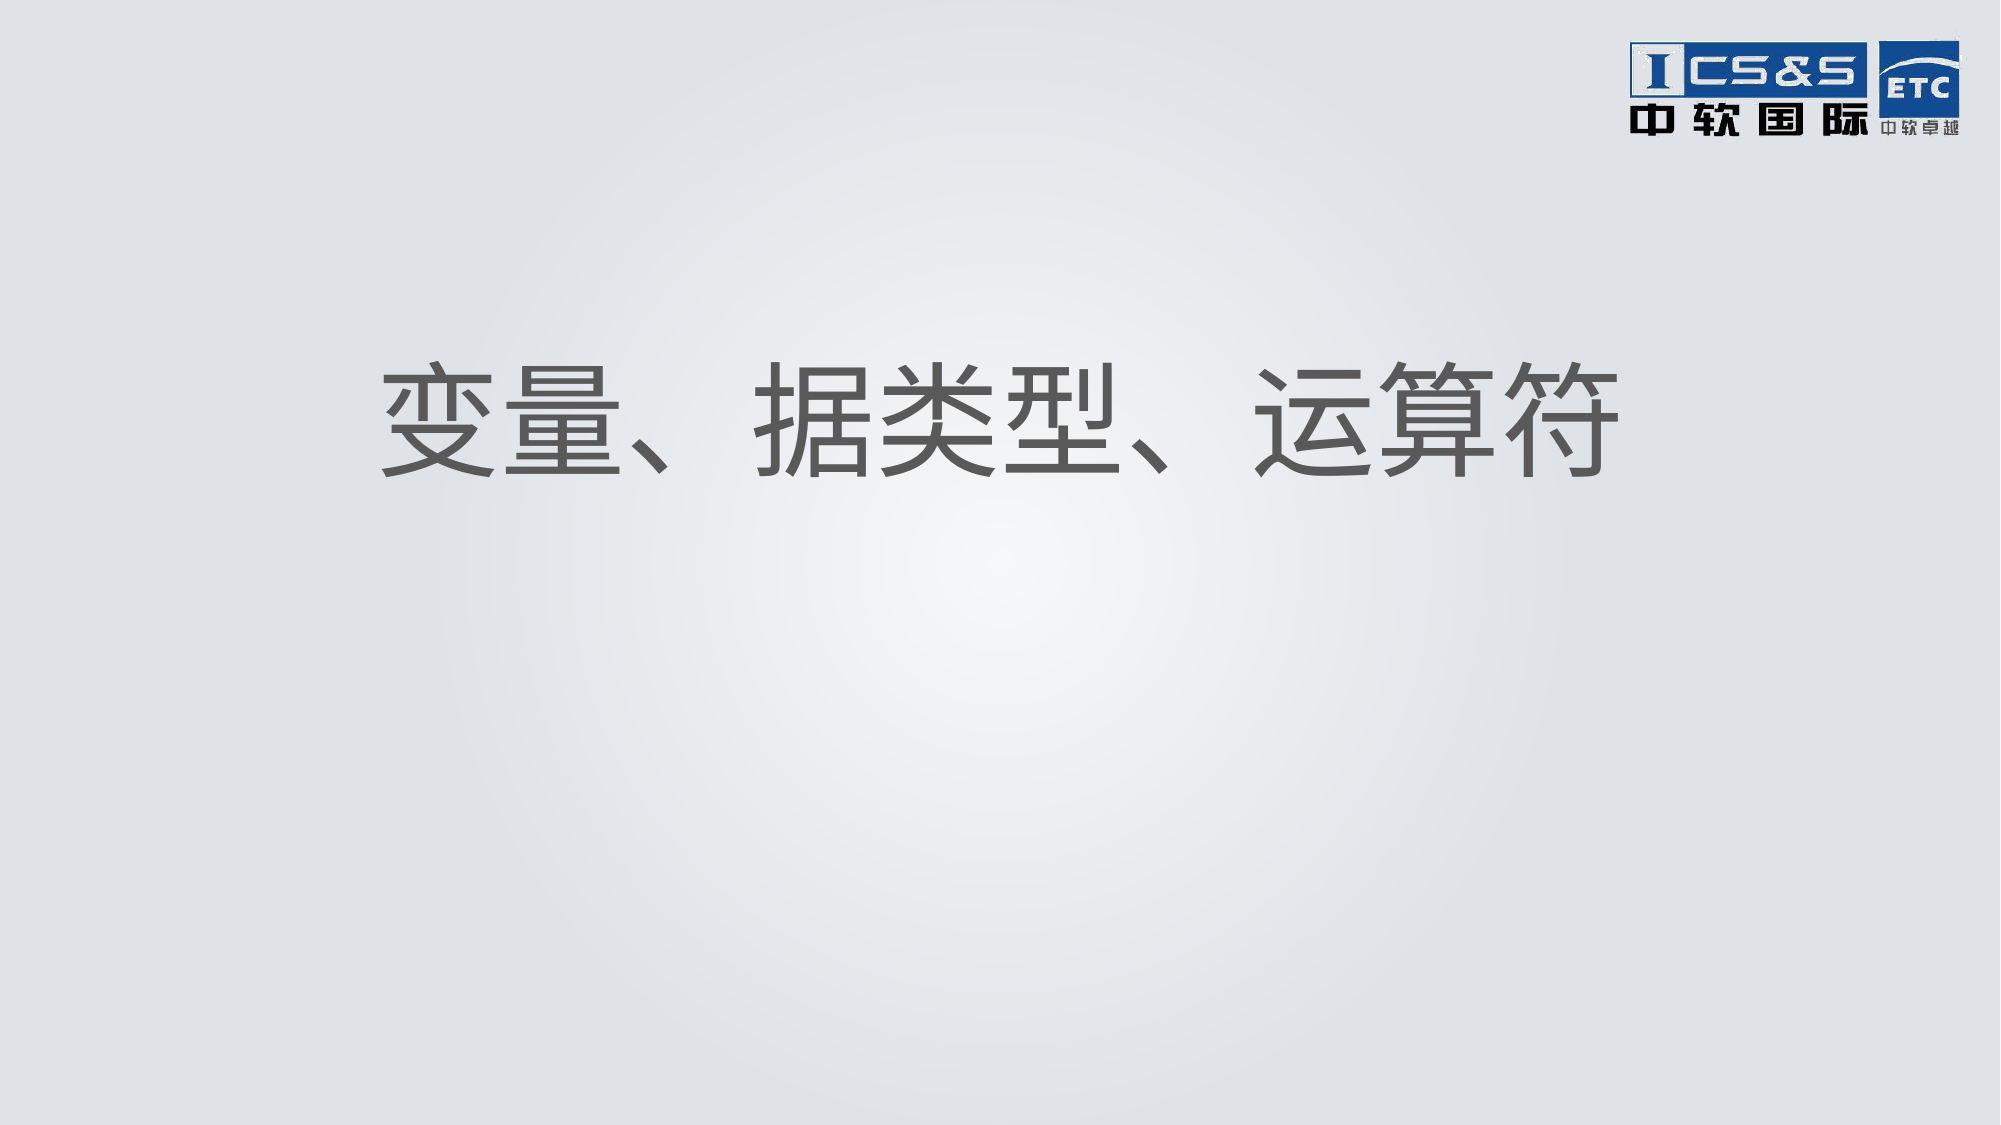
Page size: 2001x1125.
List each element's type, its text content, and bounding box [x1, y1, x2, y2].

picture [0, 0, 2001, 1125]
title 变量、据类型、运算符 [249, 231, 1750, 623]
